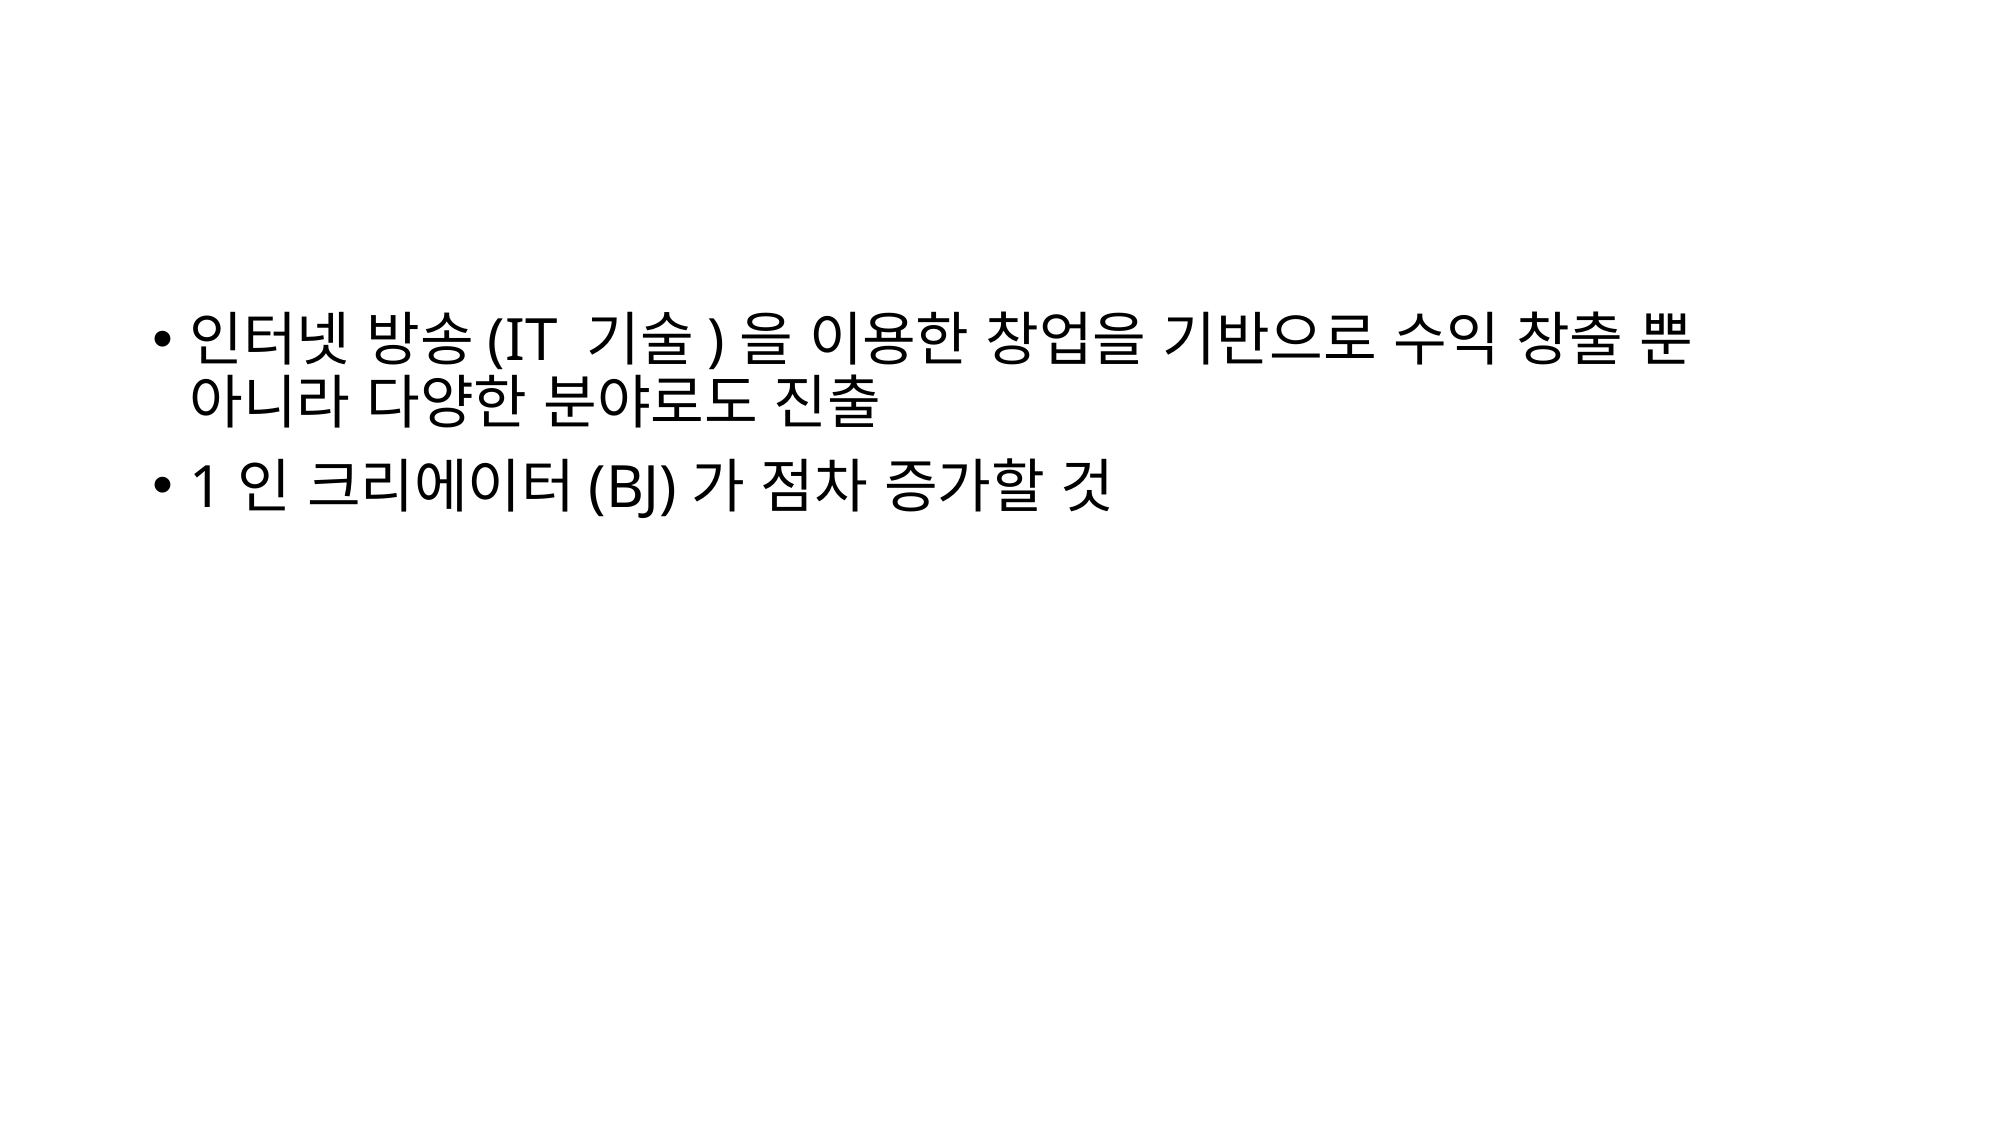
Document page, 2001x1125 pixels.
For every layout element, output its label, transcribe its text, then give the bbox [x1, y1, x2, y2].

list 인터넷 방송(IT 기술)을 이용한 창업을 기반으로 수익 창출 뿐 아니라 다양한 분야로도 진출 1인 크리에이터(BJ)가 점차 증가할 것 [137, 302, 1863, 1017]
